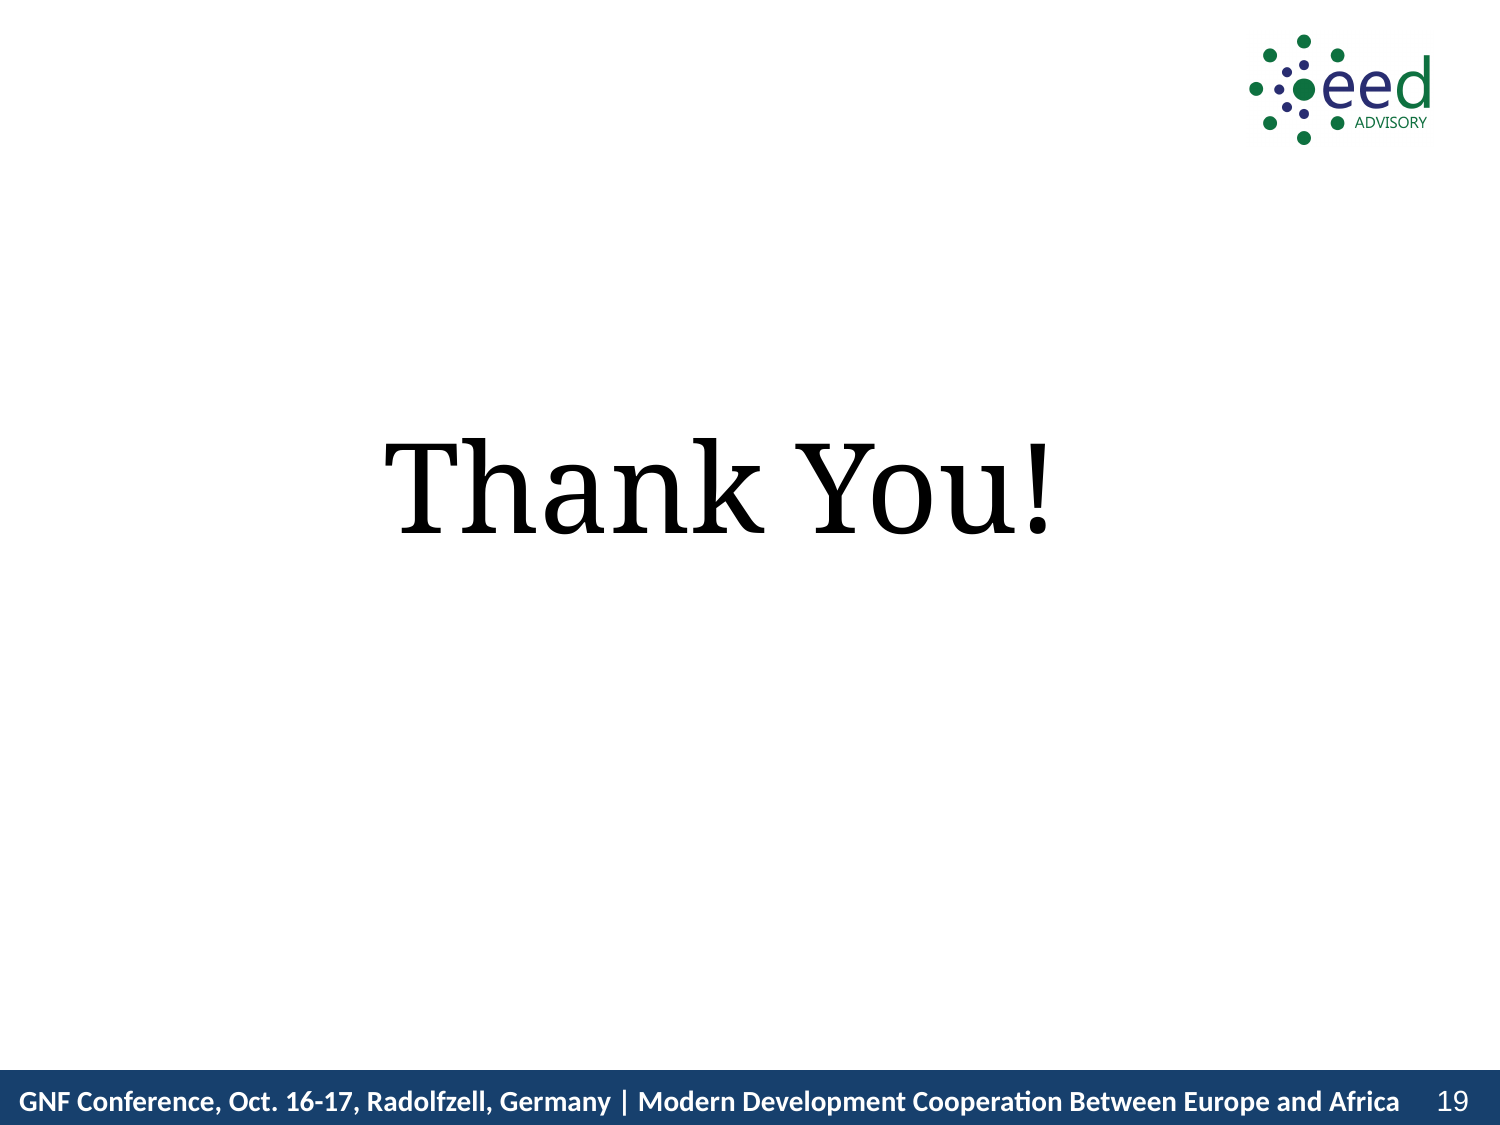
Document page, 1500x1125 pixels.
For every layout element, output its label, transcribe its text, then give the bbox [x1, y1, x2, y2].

text_box Thank You! [383, 408, 1157, 559]
slide_number 19 [1433, 1082, 1470, 1118]
